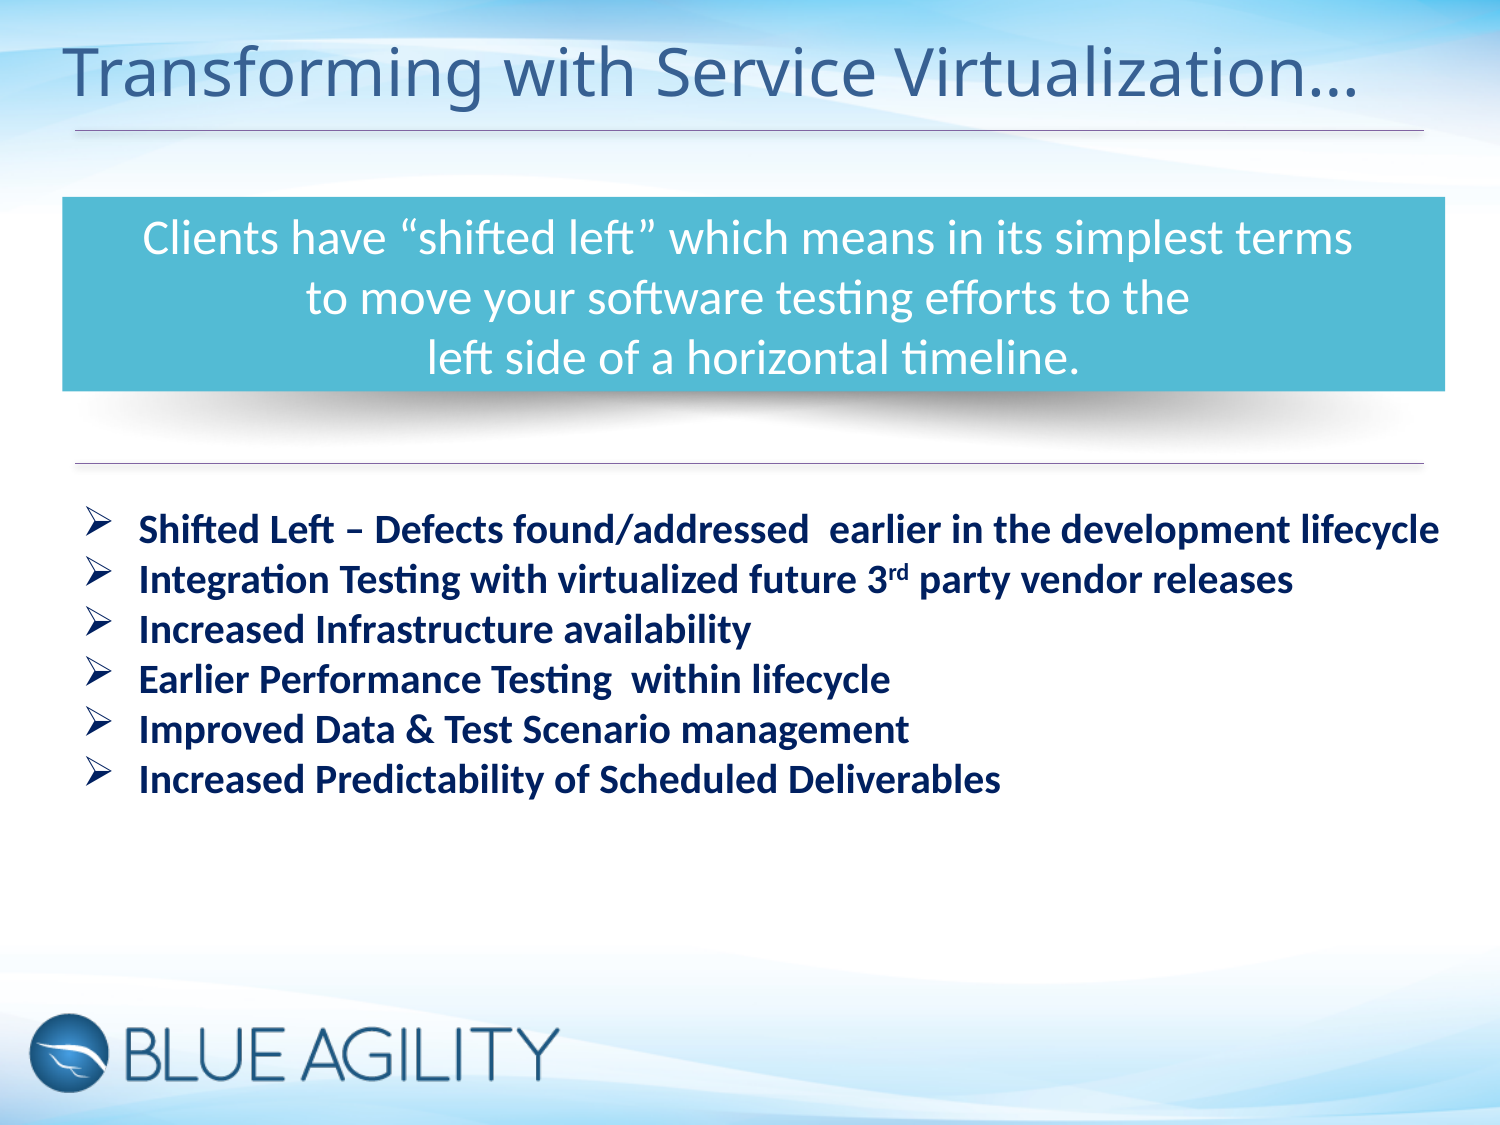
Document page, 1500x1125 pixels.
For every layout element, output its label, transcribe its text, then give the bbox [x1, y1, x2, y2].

text_box Clients have “shifted left” which means in its simplest terms to move your software testing efforts to the left side of a horizontal timeline. [62, 196, 1446, 392]
picture [0, 0, 1500, 1125]
list Shifted Left – Defects found/addressed earlier in the development lifecycle Integration Testing with virtualized future 3rd party vendor releases Increased Infrastructure availability Earlier Performance Testing within lifecycle Improved Data & Test Scenario management Increased Predictability of Scheduled Deliverables [67, 494, 1466, 1039]
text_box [70, 235, 1421, 426]
title Transforming with Service Virtualization… [62, 29, 1451, 151]
